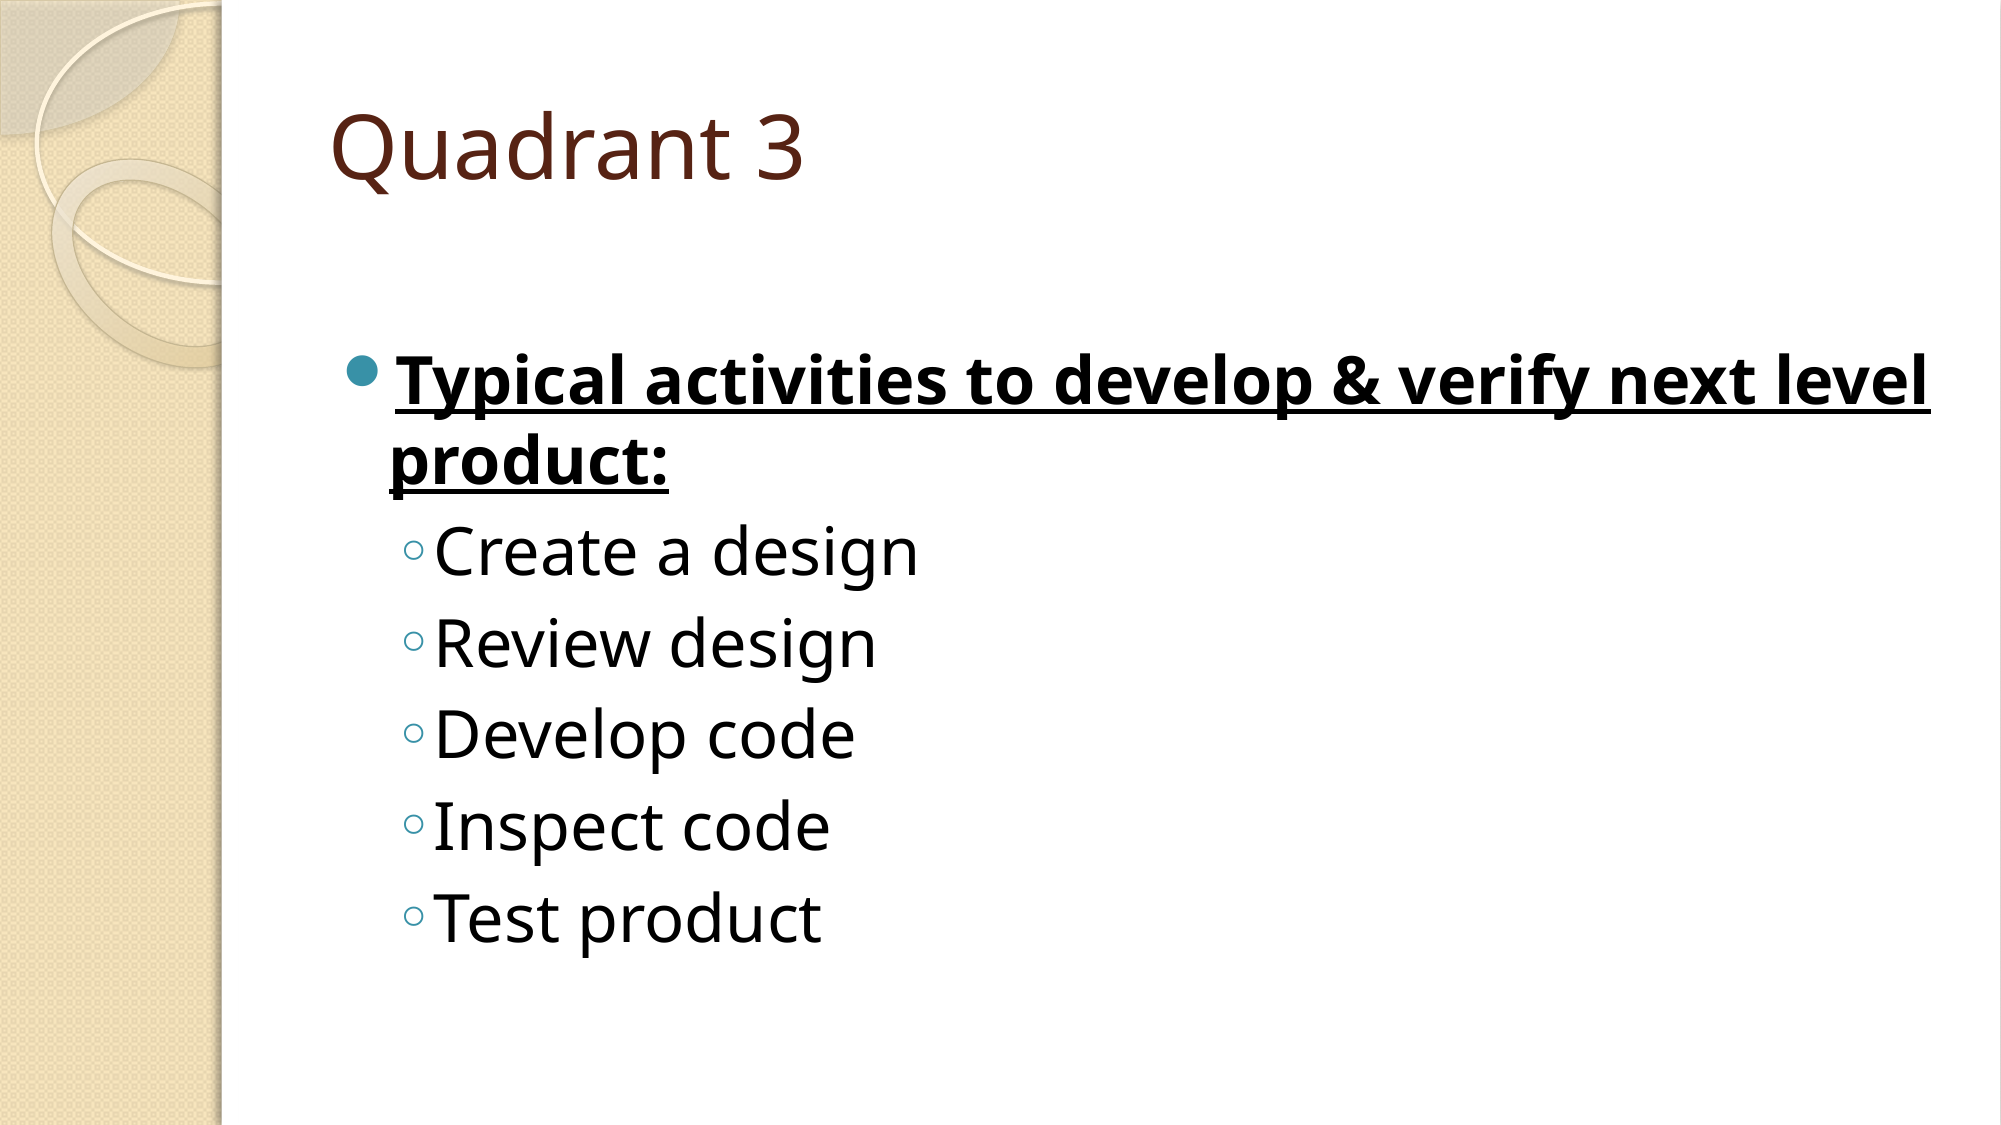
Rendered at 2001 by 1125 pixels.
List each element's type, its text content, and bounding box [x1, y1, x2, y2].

list Typical activities to develop & verify next level product: Create a design Review design Develop code Inspect code Test product [313, 237, 1954, 1025]
title Quadrant 3 [313, 50, 1544, 238]
